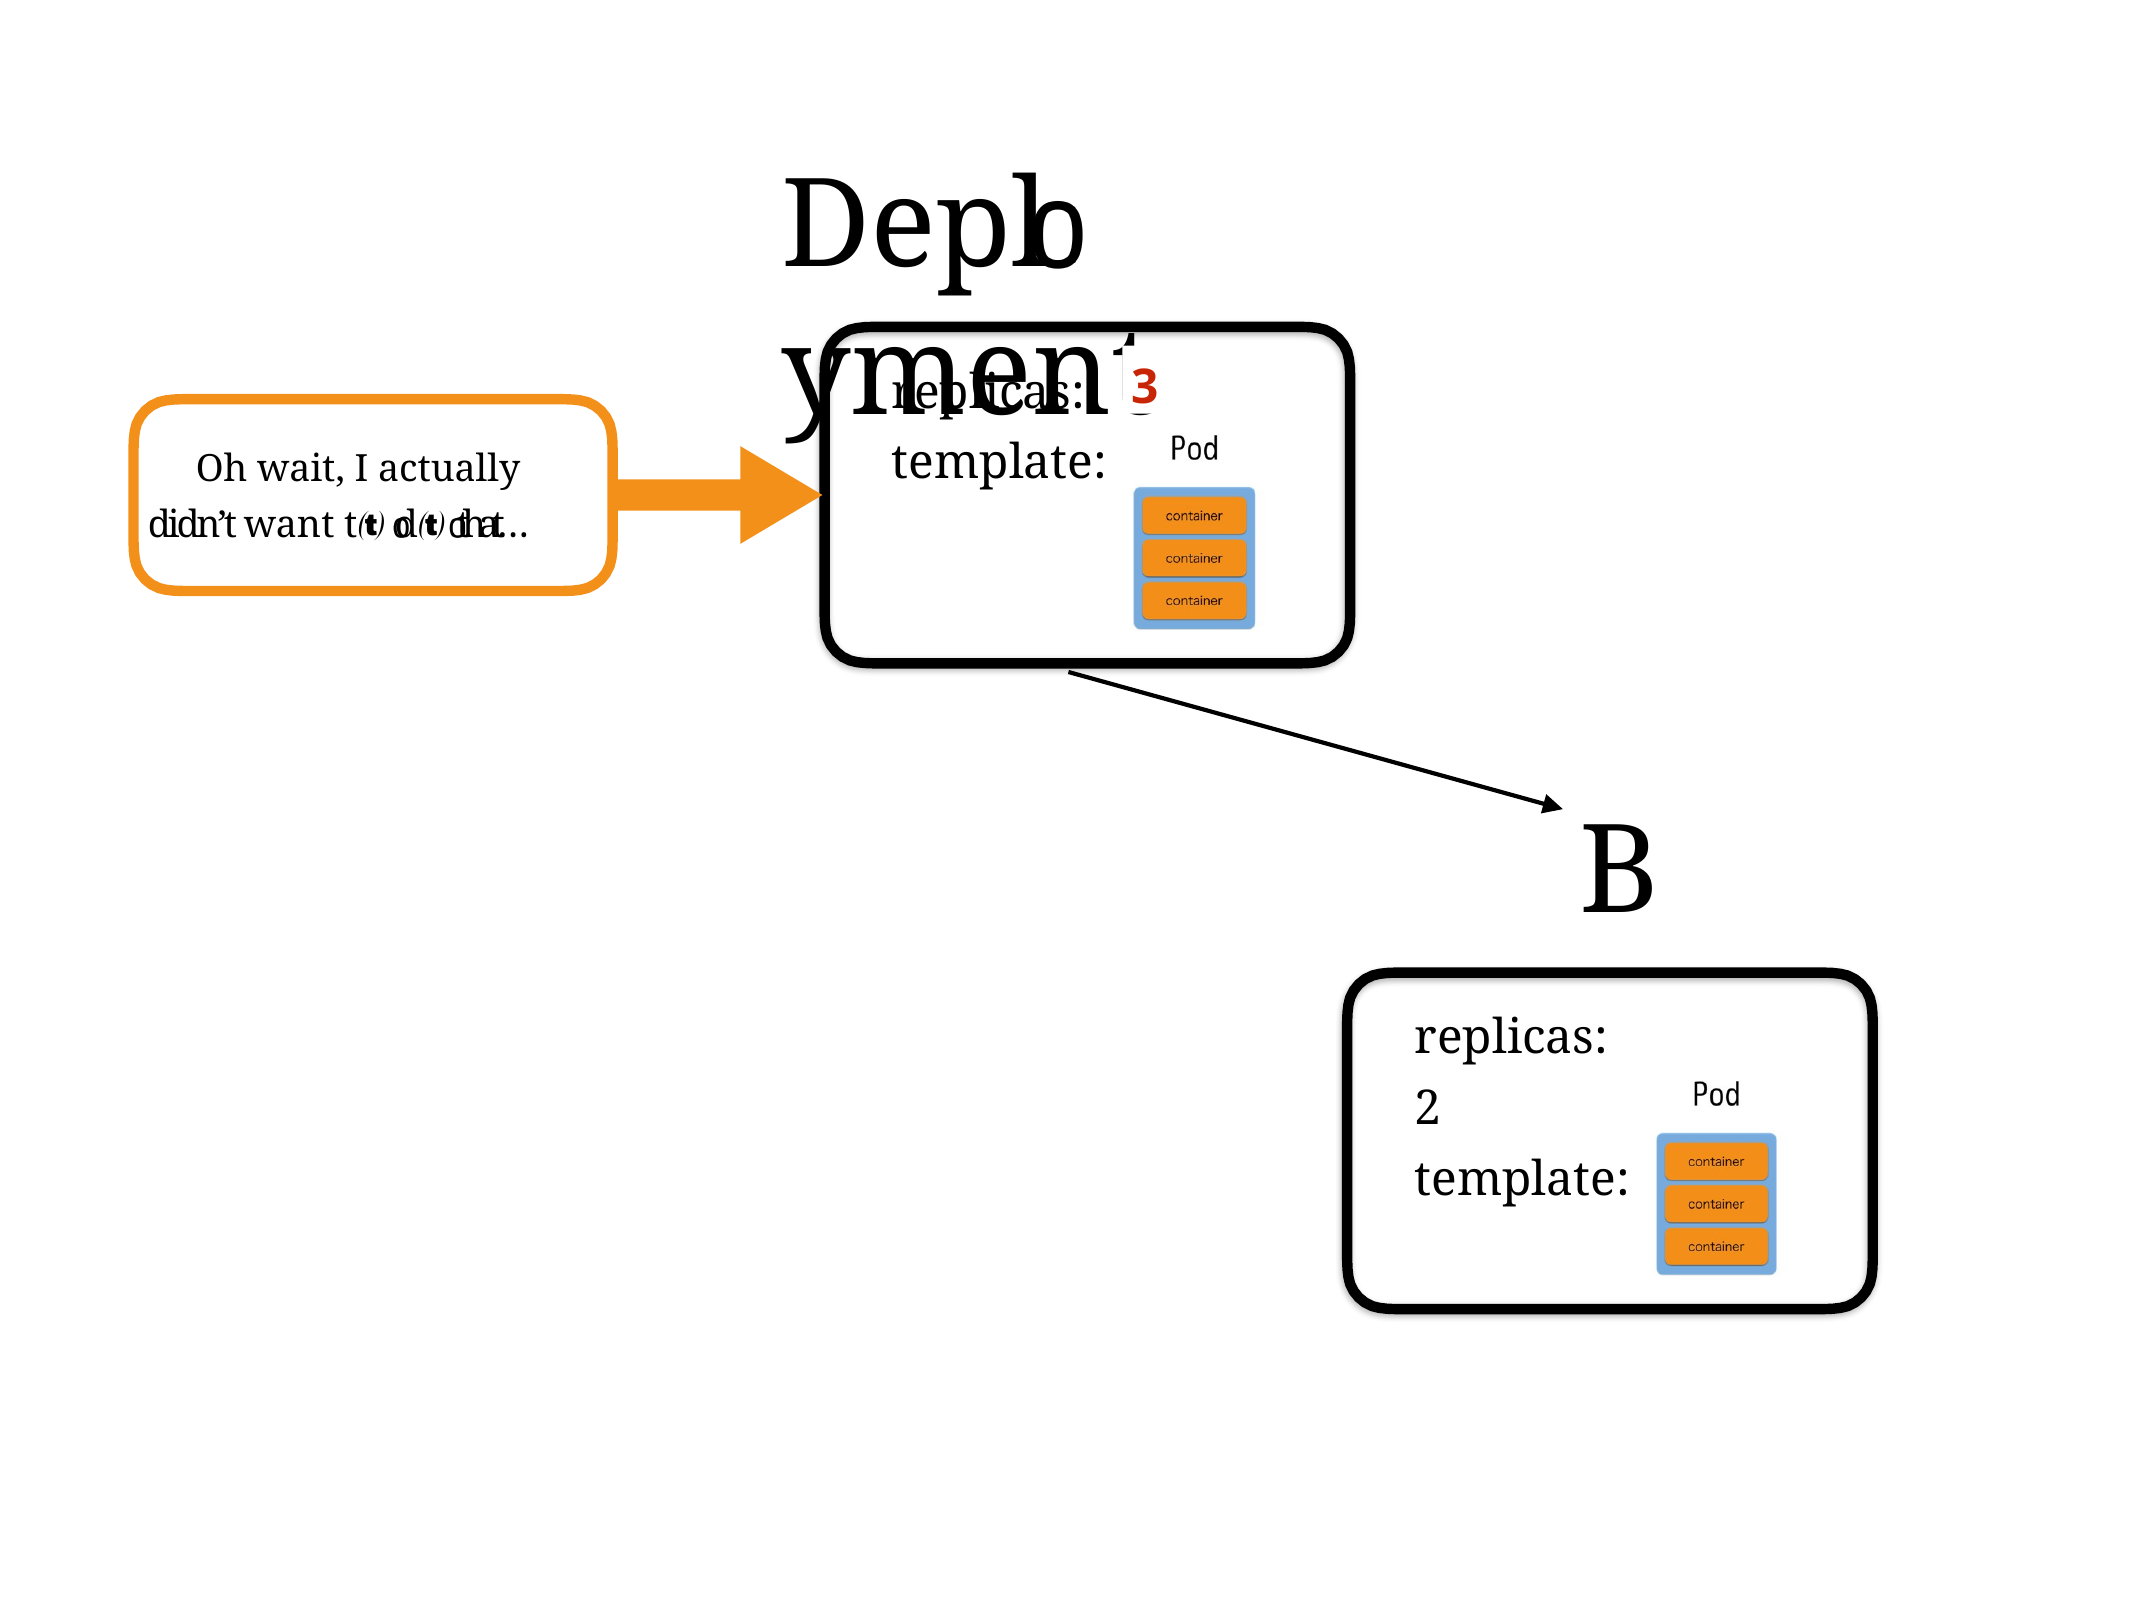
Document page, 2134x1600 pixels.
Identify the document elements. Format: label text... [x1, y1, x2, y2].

text_box [1629, 1062, 1809, 1292]
text_box [824, 439, 1351, 664]
title Depl yment [735, 141, 1398, 439]
text_box replicas: template: [889, 345, 1110, 489]
text_box [614, 446, 823, 544]
text_box [813, 439, 1362, 679]
text_box [1347, 972, 1873, 1310]
text_box [1106, 416, 1288, 646]
text_box [133, 399, 613, 592]
text_box Oh wait, I actually didn’t want t d that… [145, 430, 600, 545]
text_box [1335, 965, 1885, 1325]
text_box B replicas: 2 template: [1412, 787, 1681, 1205]
text_box 3 [1122, 345, 1165, 414]
